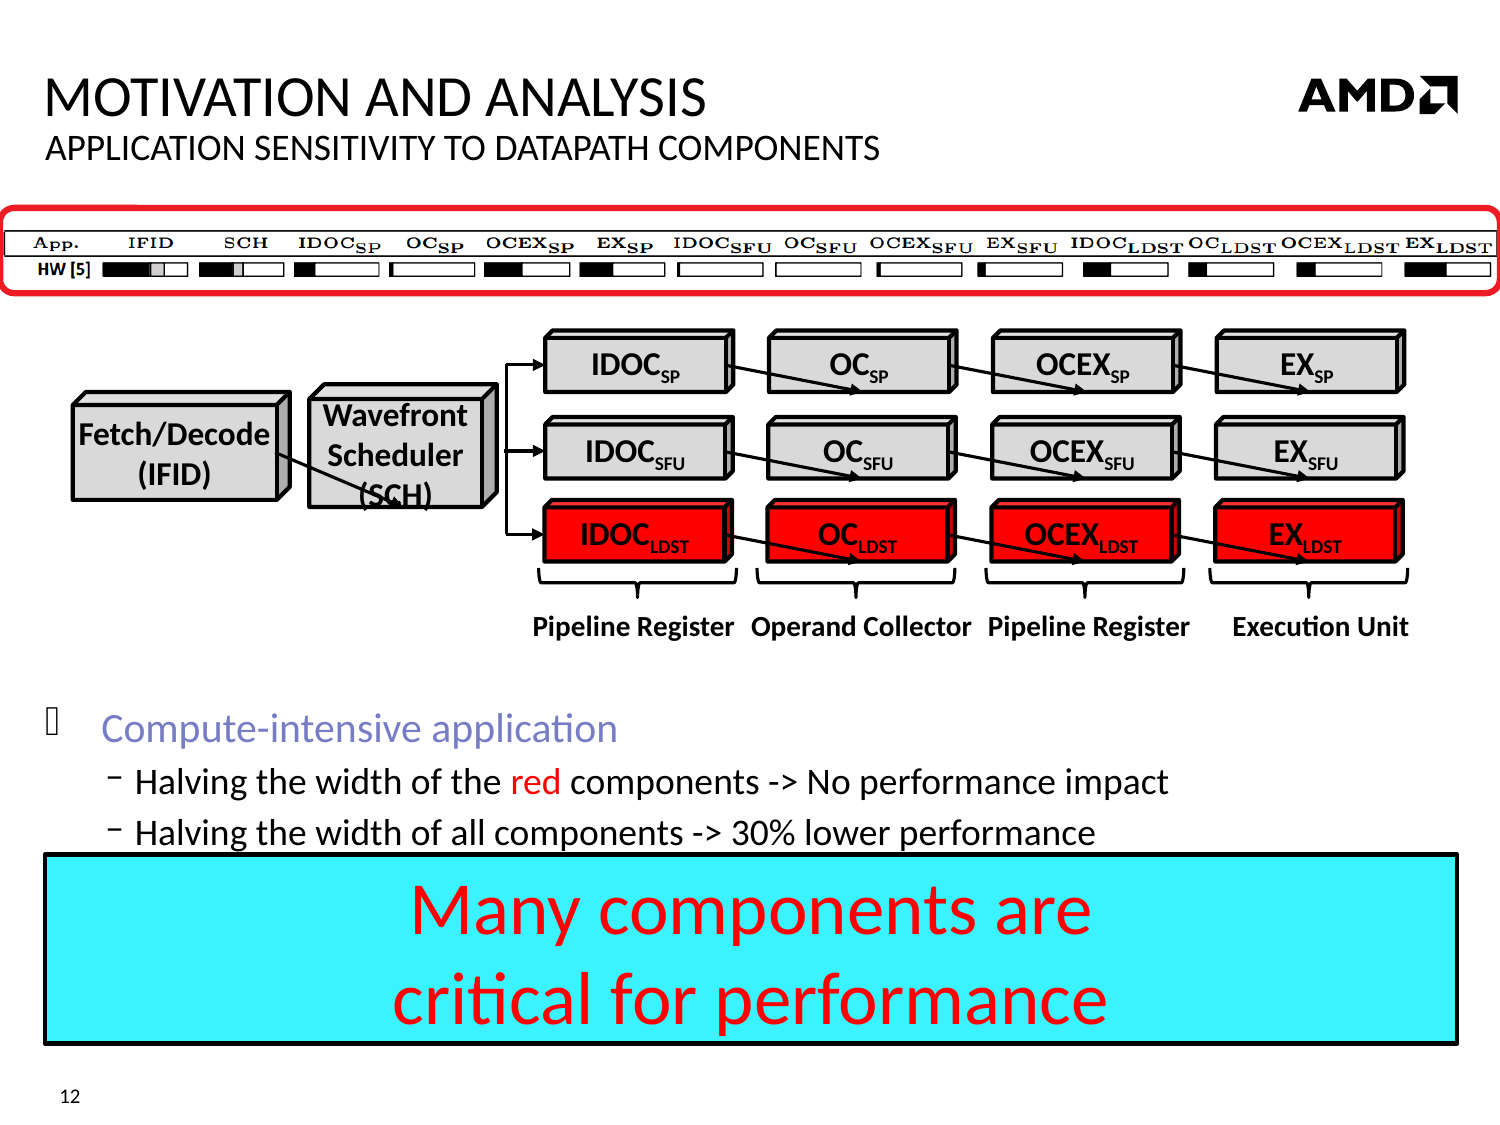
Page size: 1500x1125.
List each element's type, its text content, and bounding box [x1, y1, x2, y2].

list Compute-intensive application Halving the width of the red components -> No performance impact Halving the width of all components -> 30% lower performance [45, 296, 1455, 852]
picture [0, 227, 1500, 280]
list Application Sensitivity to Datapath Components [45, 123, 1305, 171]
text_box Many components are critical for performance [43, 852, 1459, 1046]
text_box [72, 330, 1428, 651]
text_box [0, 287, 1500, 296]
title Motivation and Analysis [43, 50, 1304, 129]
text_box [0, 205, 1500, 226]
